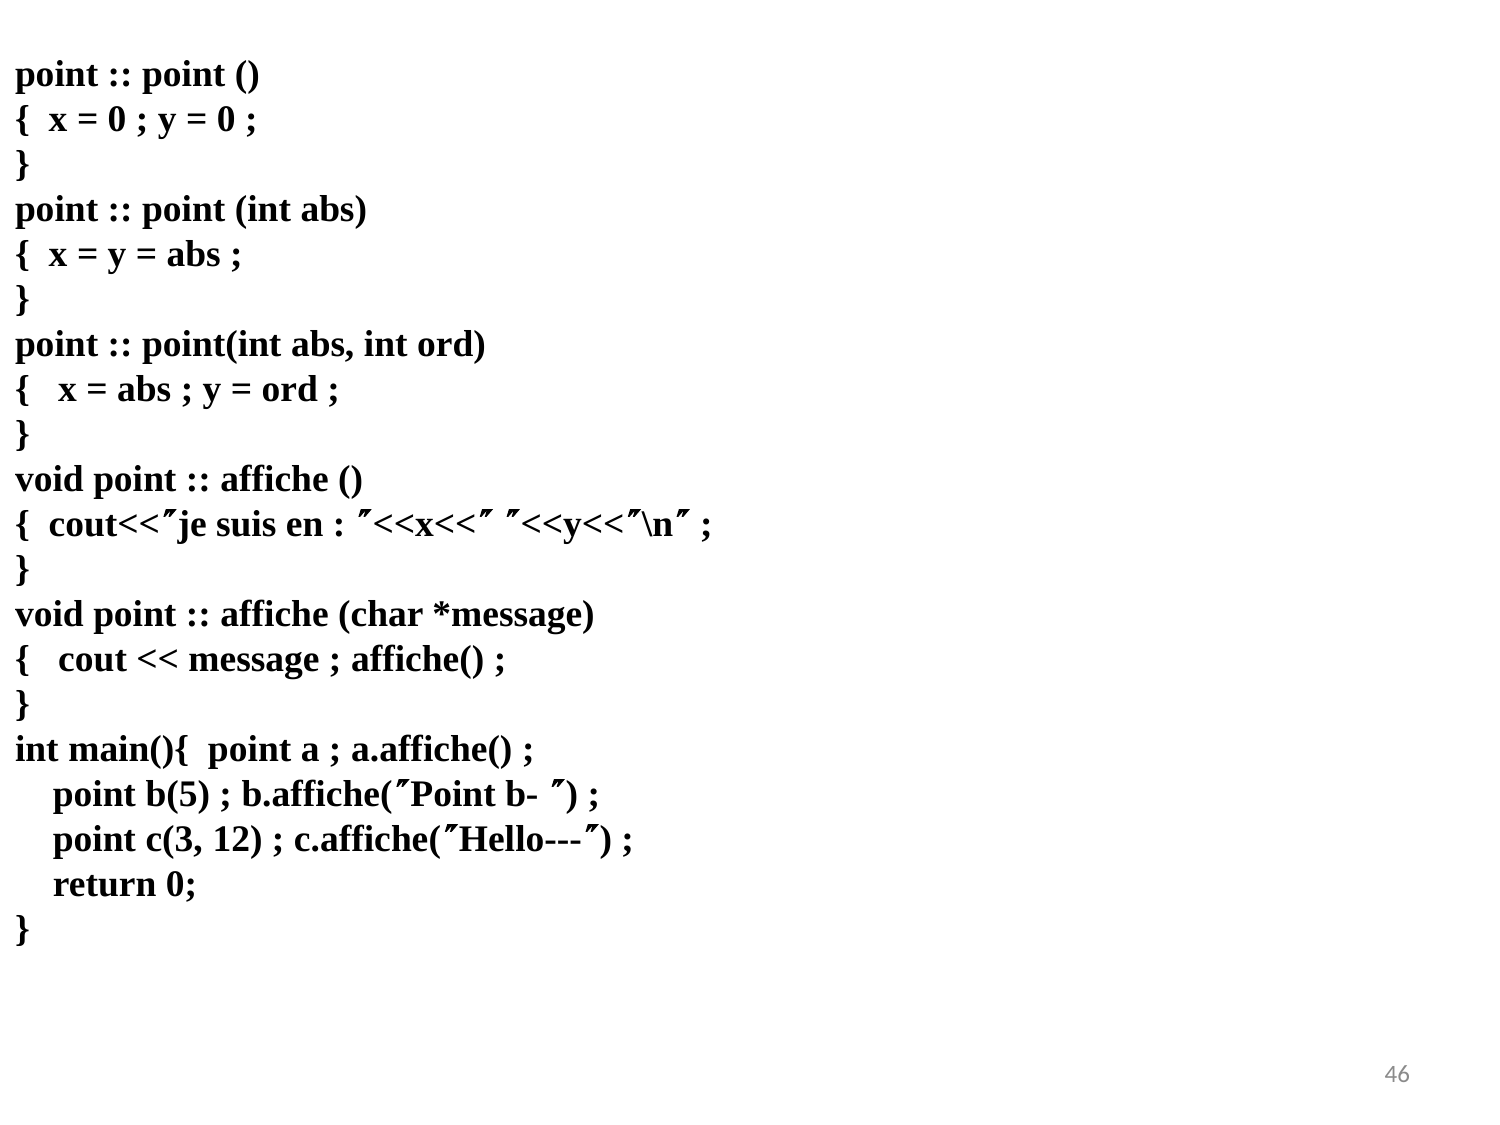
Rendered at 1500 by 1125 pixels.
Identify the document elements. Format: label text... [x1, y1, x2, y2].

slide_number 46 [1074, 1042, 1425, 1103]
text_box point :: point () { x = 0 ; y = 0 ; } point :: point (int abs) { x = y = abs ; } point :: point(int abs, int ord) { x = abs ; y = ord ; } void point :: affiche () { cout<<je suis en : <<x<< <<y<<\n ; } void point :: affiche (char *message) { cout << message ; affiche() ; } int main(){ point a ; a.affiche() ; point b(5) ; b.affiche(Point b- ) ; point c(3, 12) ; c.affiche(Hello---) ; return 0; } [0, 41, 1500, 957]
